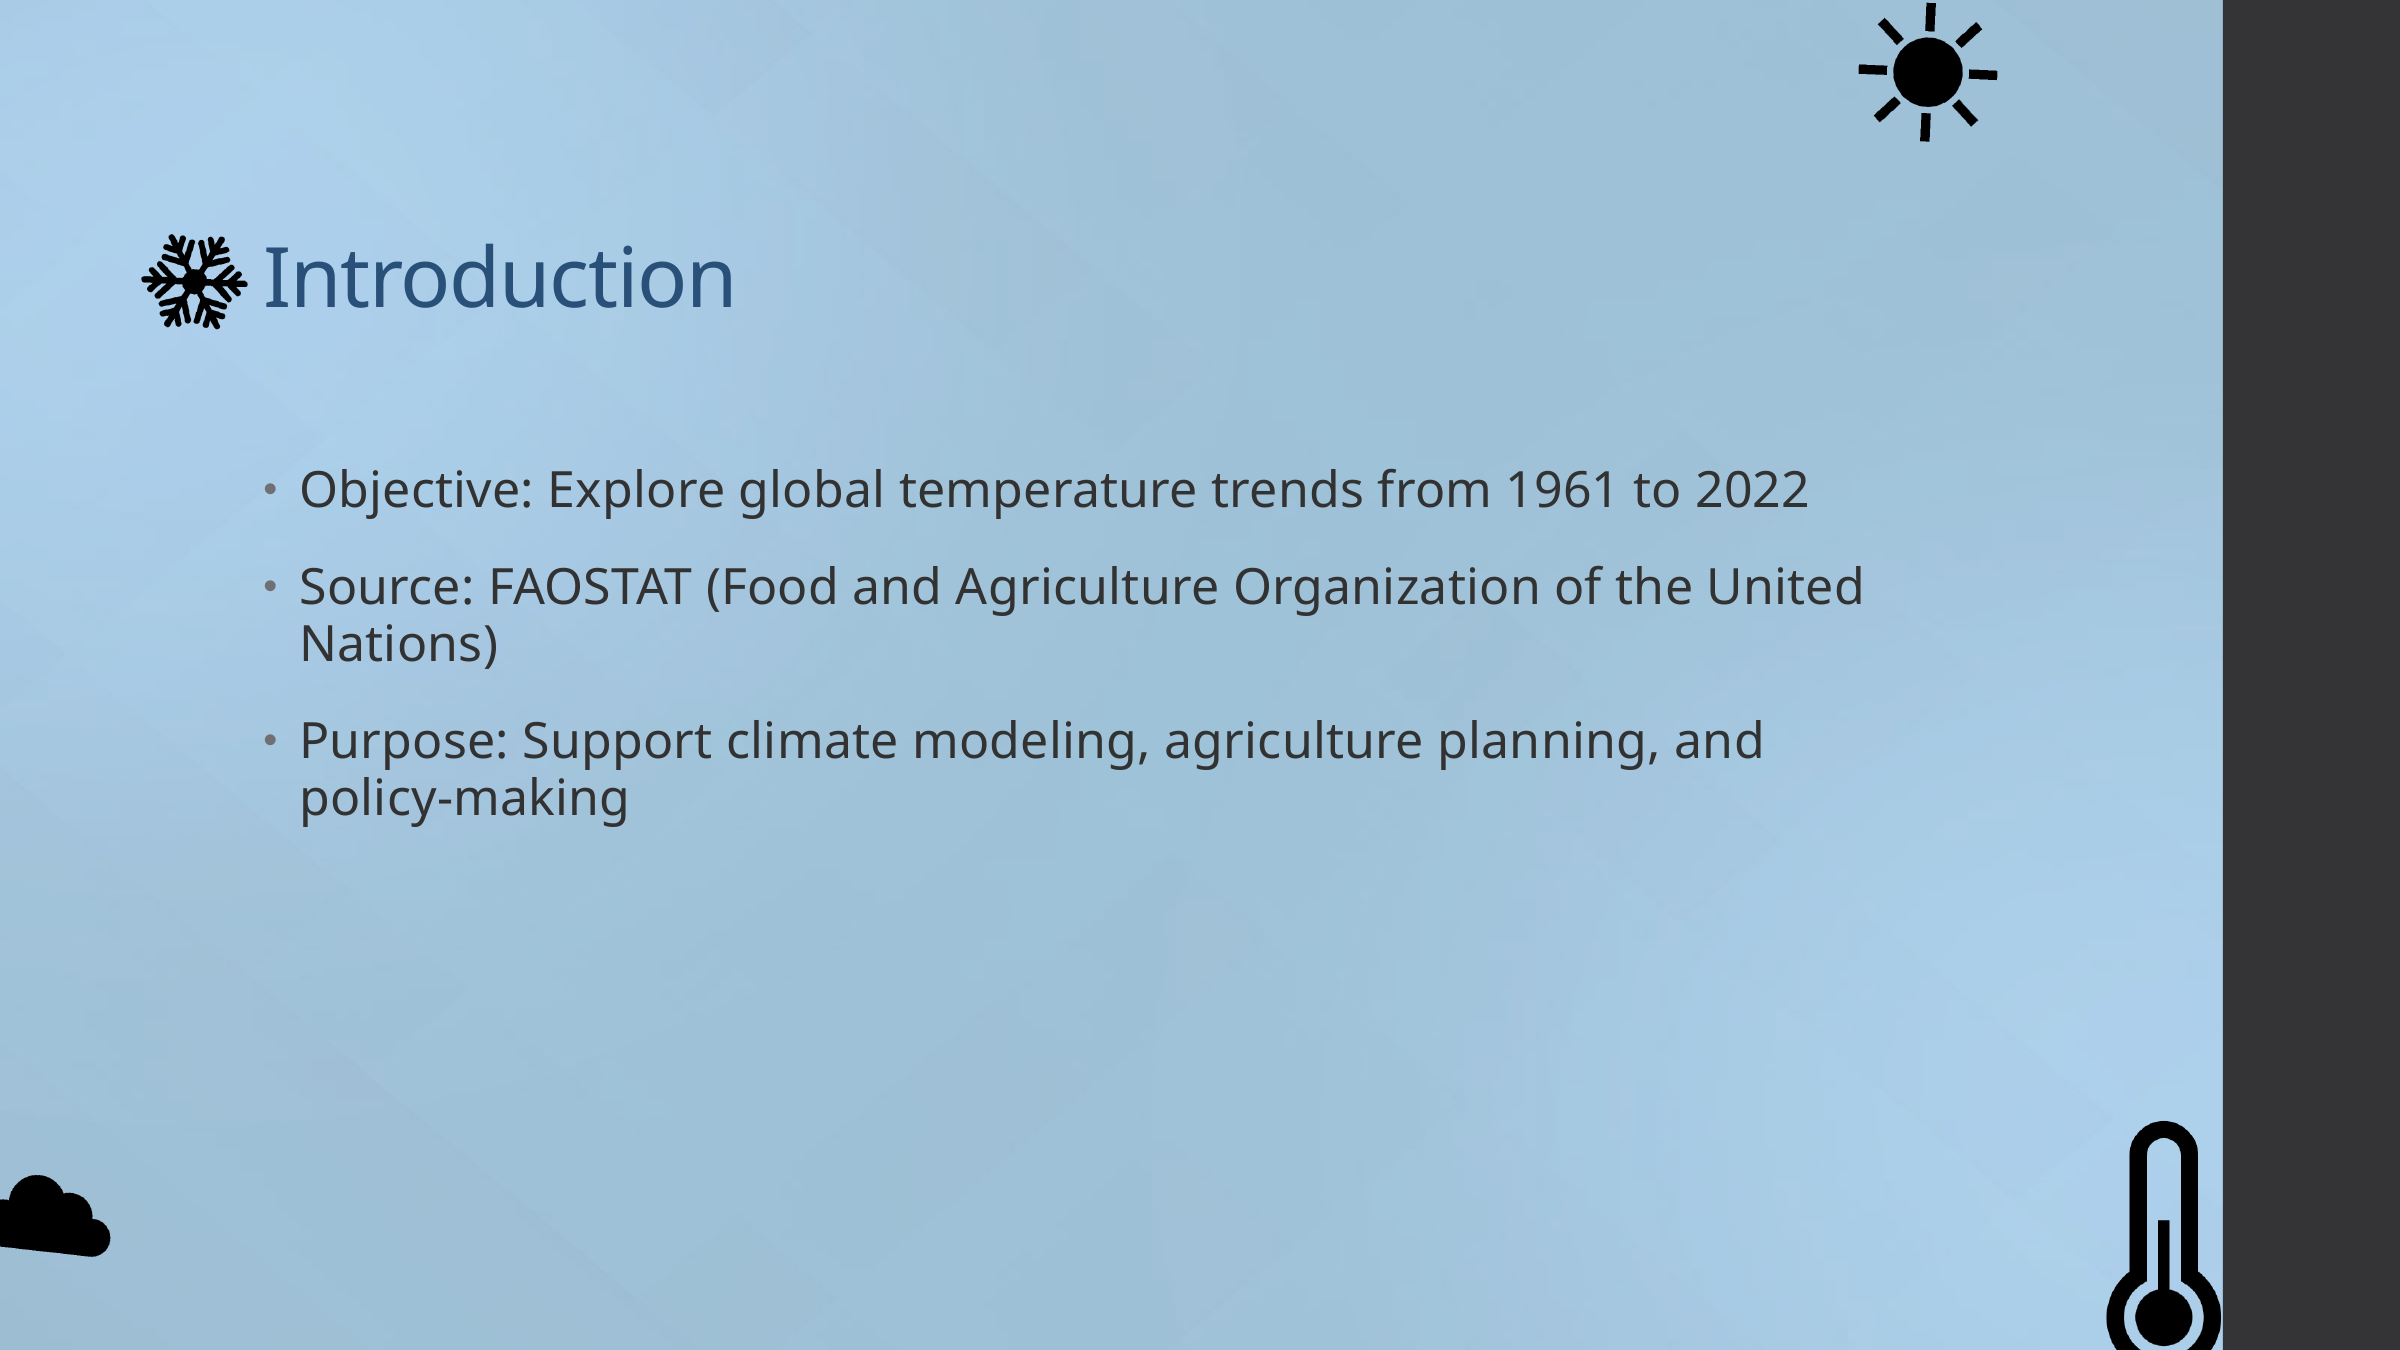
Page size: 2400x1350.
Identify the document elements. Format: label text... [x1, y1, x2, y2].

title Introduction [248, 71, 2157, 333]
picture [1849, 0, 2006, 151]
picture [0, 1133, 130, 1297]
picture [2026, 1109, 2301, 1350]
picture [116, 203, 272, 360]
list Objective: Explore global temperature trends from 1961 to 2022 Source: FAOSTAT (Food and Agriculture Organization of the United Nations) Purpose: Support climate modeling, agriculture planning, and policy-making [248, 360, 1941, 1217]
